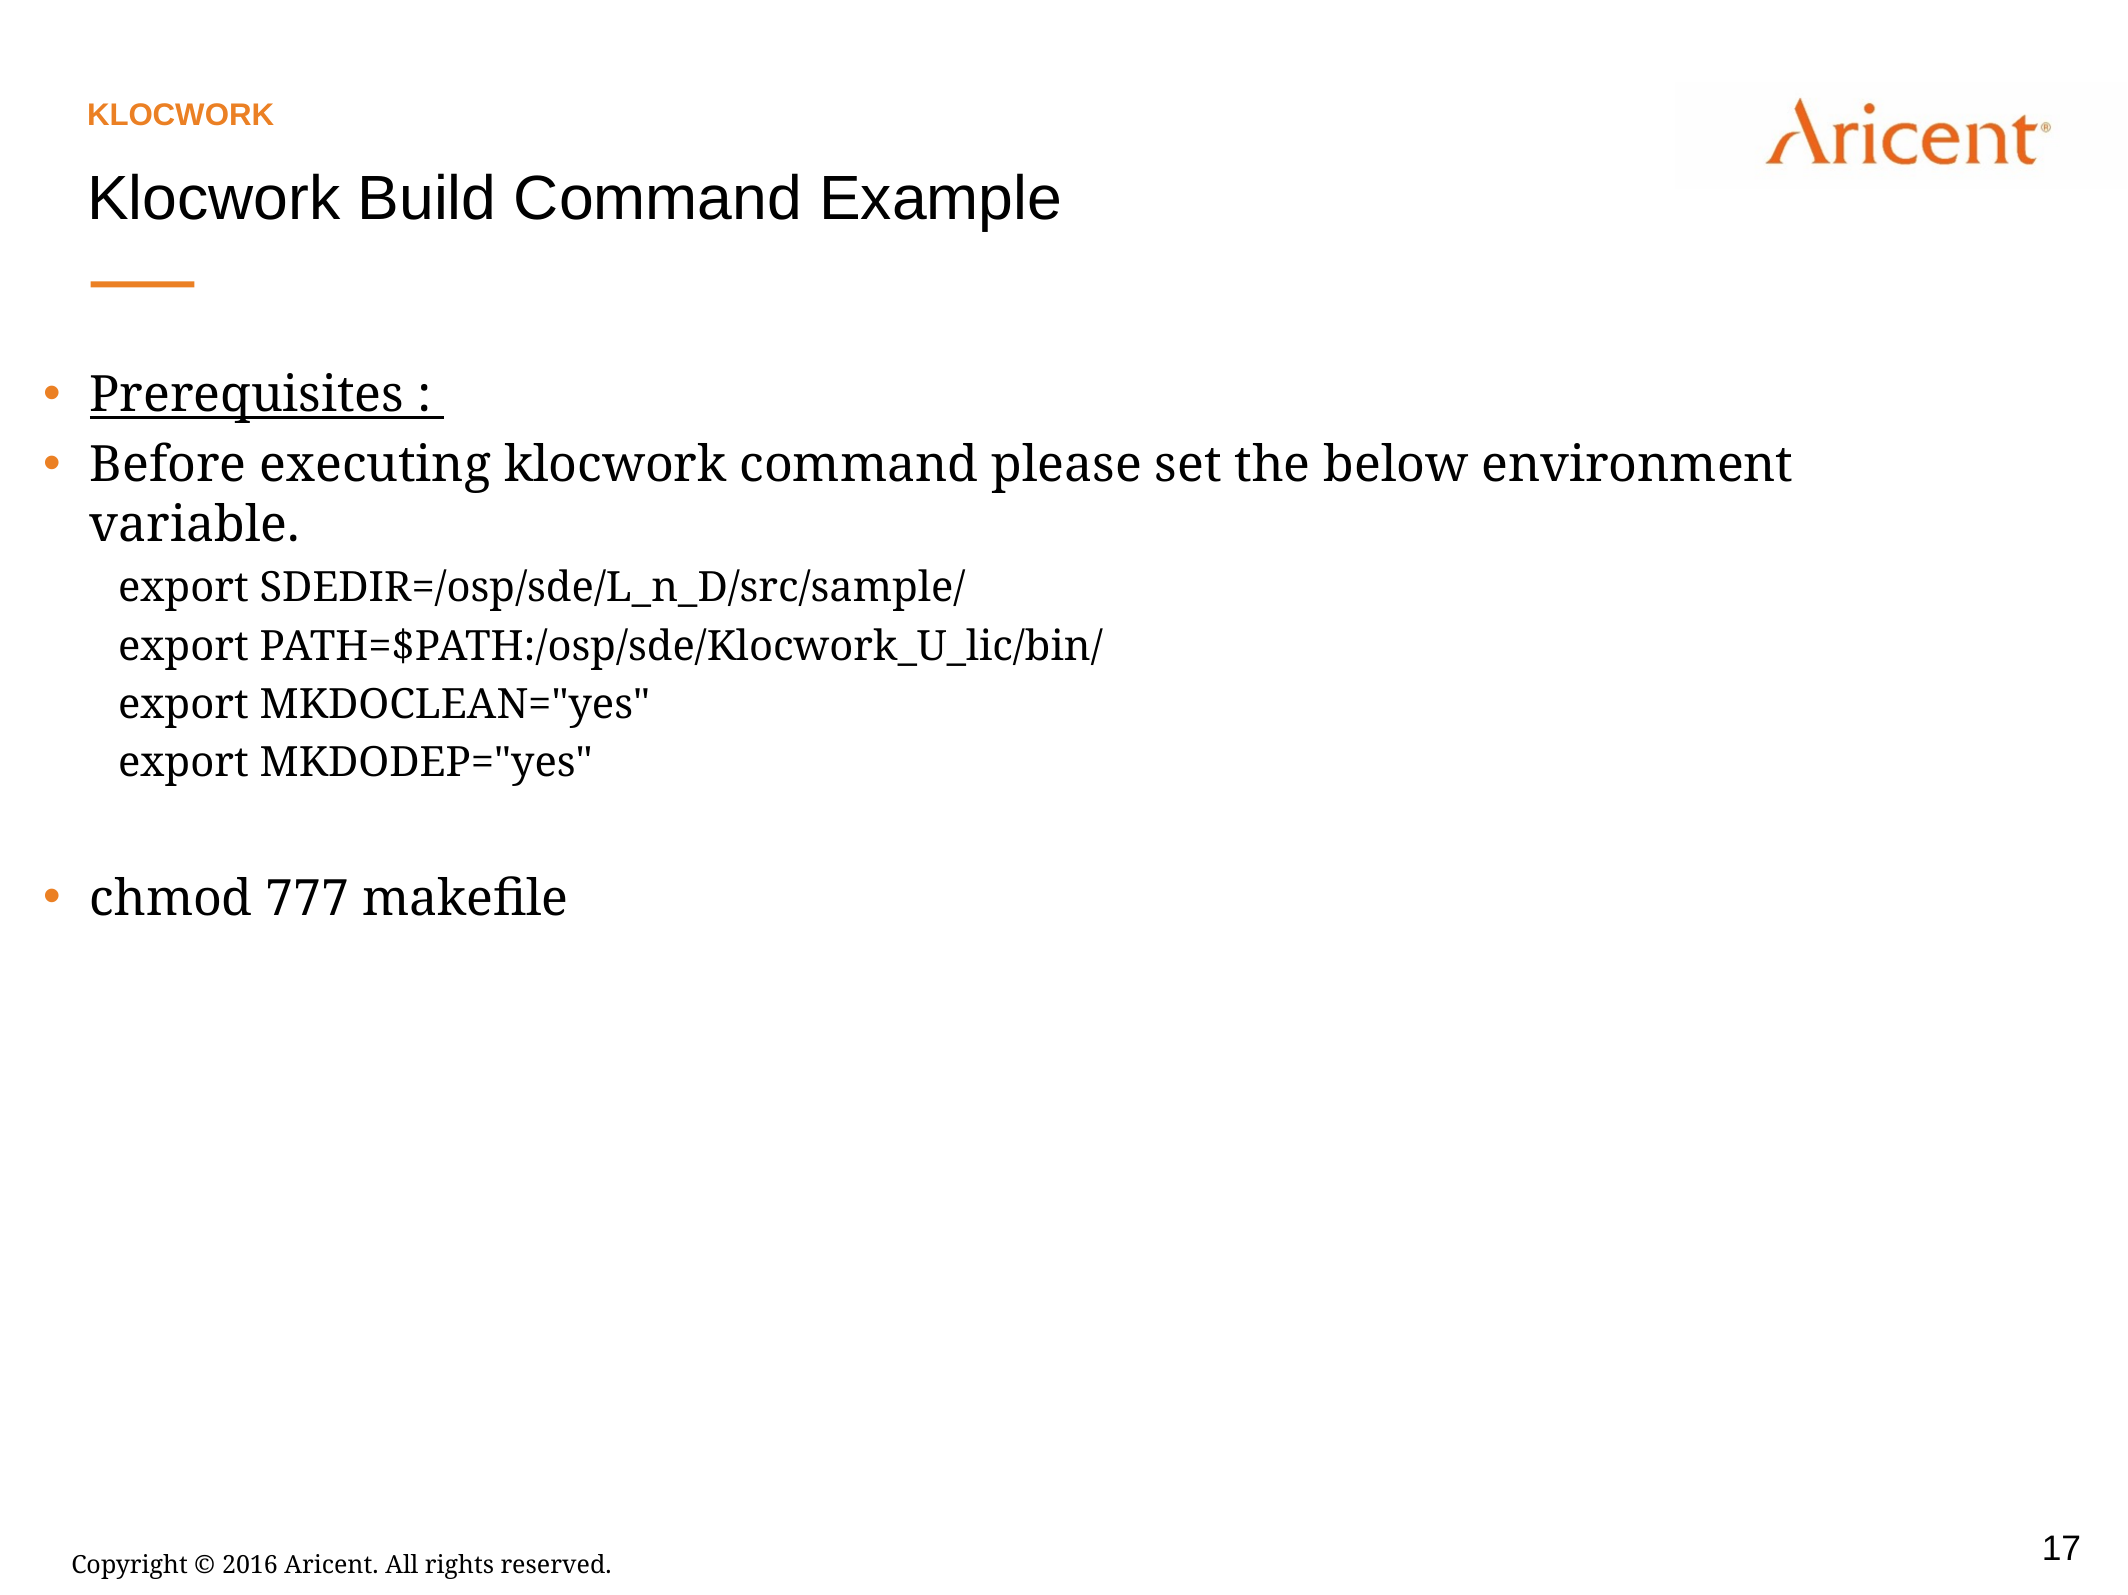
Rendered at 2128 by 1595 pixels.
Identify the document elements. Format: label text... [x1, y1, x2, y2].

list Klocwork Build Command Example [72, 150, 1742, 277]
picture [1675, 82, 2128, 189]
list Prerequisites : Before executing klocwork command please set the below environment variable. export SDEDIR=/osp/sde/L_n_D/src/sample/ export PATH=$PATH:/osp/sde/Klocwork_U_lic/bin/ export MKDOCLEAN="yes" export MKDODEP="yes" chmod 777 makefile [28, 354, 2005, 1453]
list Klocwork [72, 46, 1742, 140]
